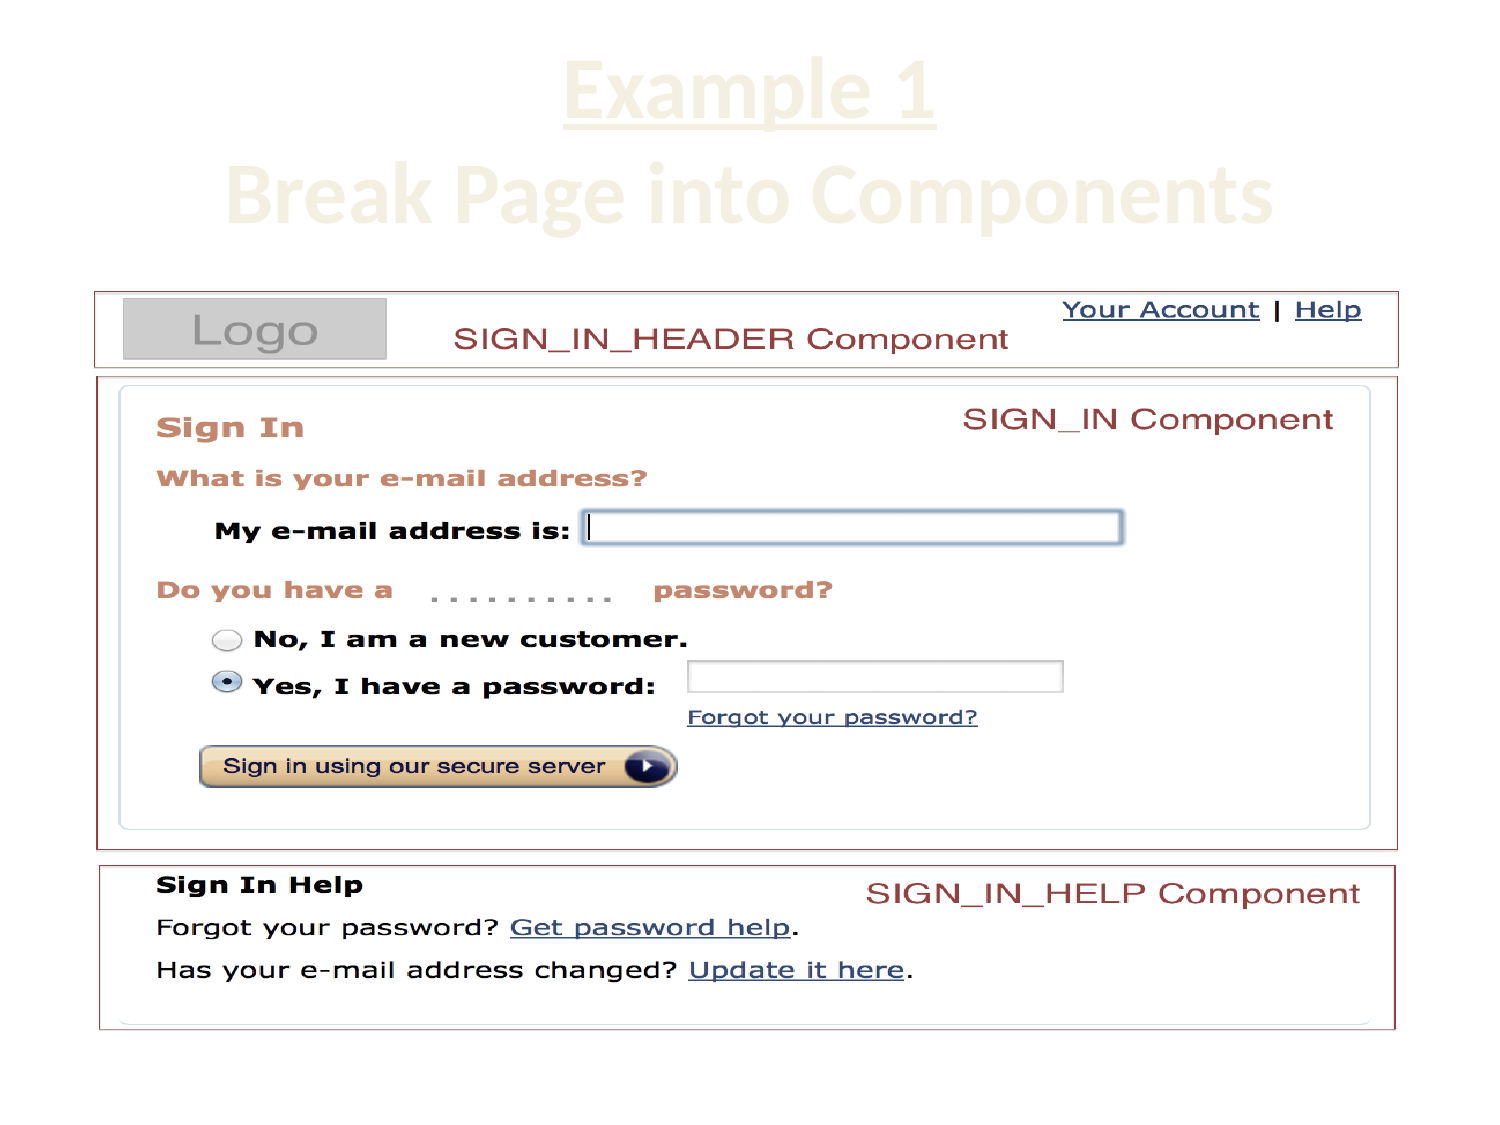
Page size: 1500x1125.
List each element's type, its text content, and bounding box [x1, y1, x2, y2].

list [74, 282, 1426, 1042]
title Example 1 Break Page into Components [75, 21, 1425, 250]
